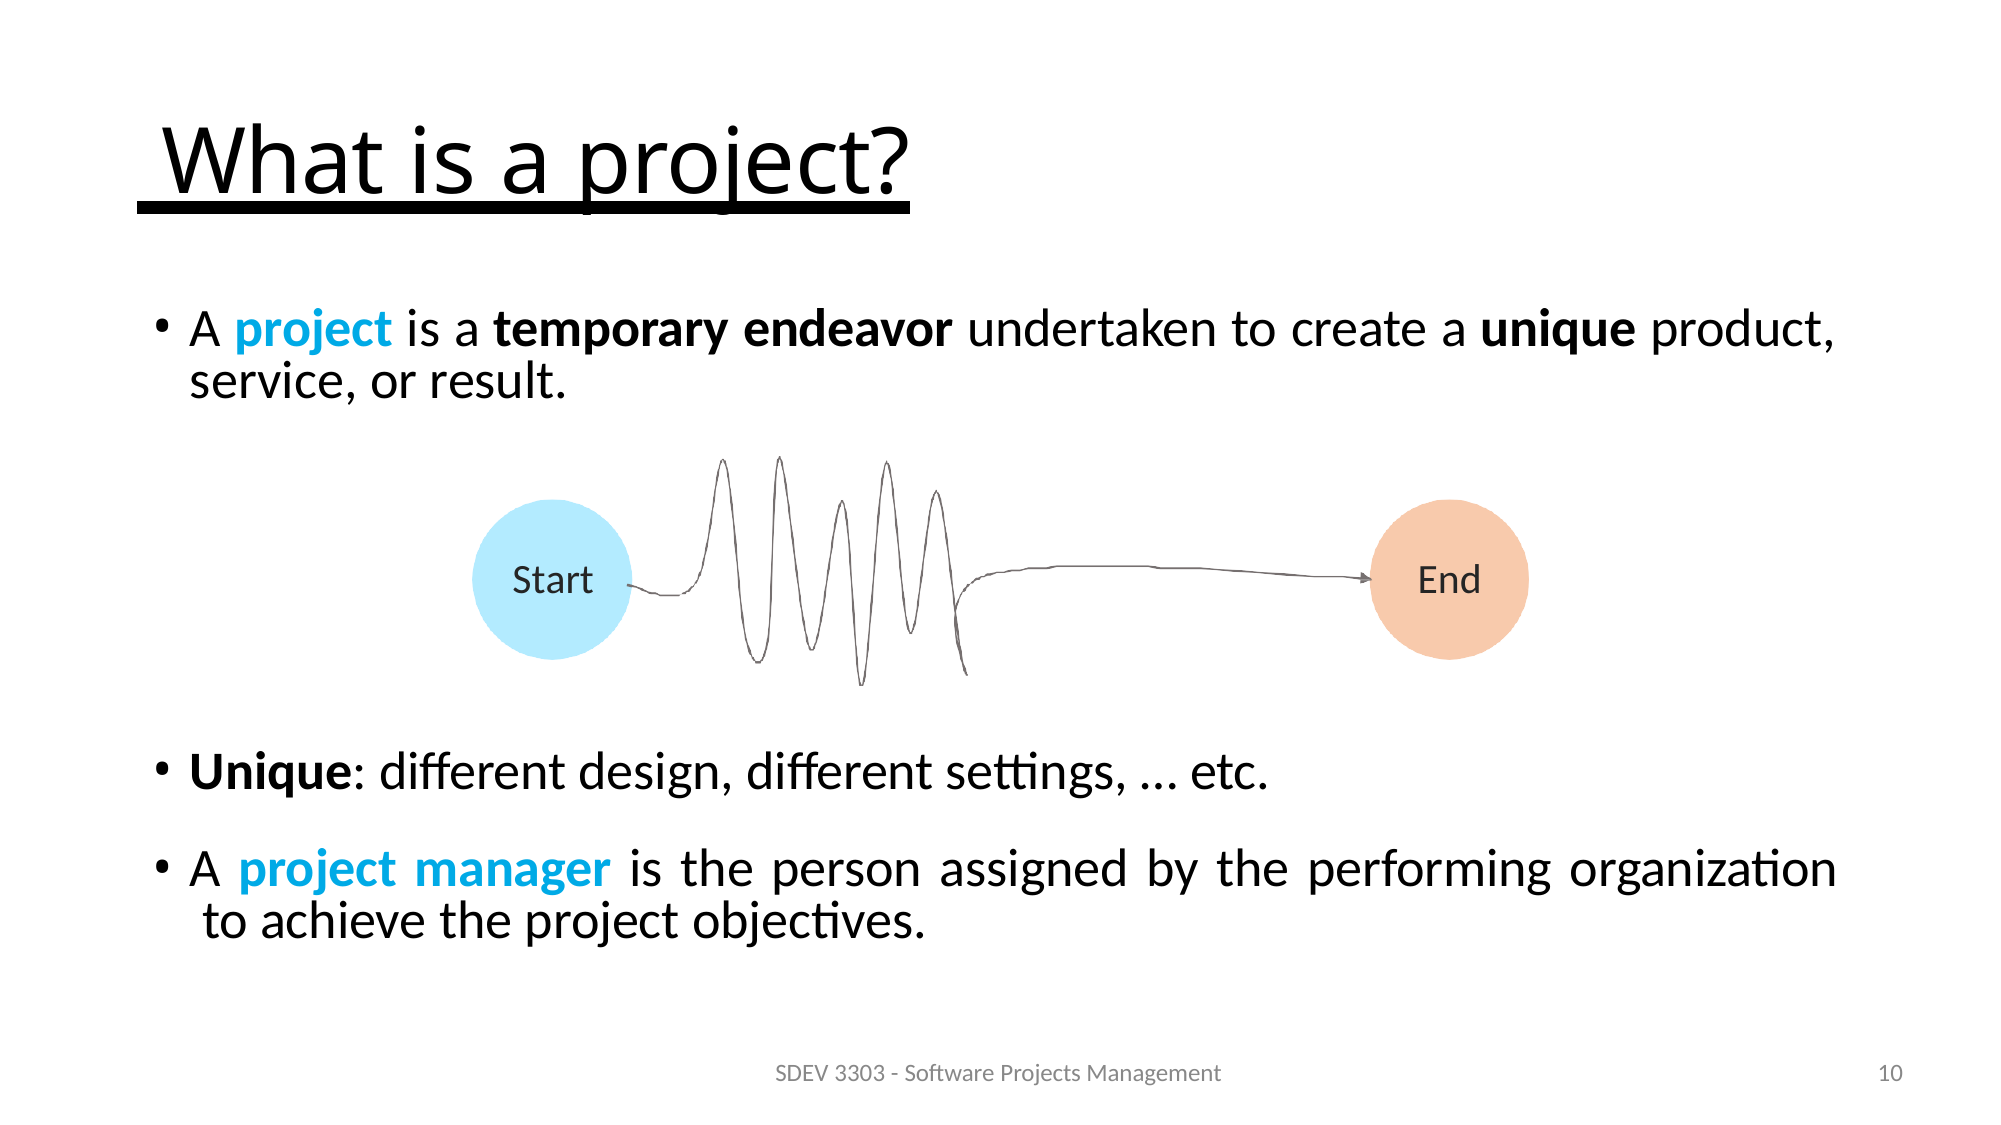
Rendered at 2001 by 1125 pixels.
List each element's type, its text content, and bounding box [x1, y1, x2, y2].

picture [472, 455, 1530, 686]
text_box A project is a temporary endeavor undertaken to create a unique product, service, or result. [150, 289, 1850, 409]
slide_number 10 [1871, 1060, 1910, 1125]
text_box Unique: different design, different settings, … etc. A project manager is the person assigned by the performing organization to achieve the project objectives. [150, 700, 1850, 950]
title What is a project? [135, 100, 1865, 323]
footer SDEV 3303 - Software Projects Management [773, 1060, 1228, 1125]
